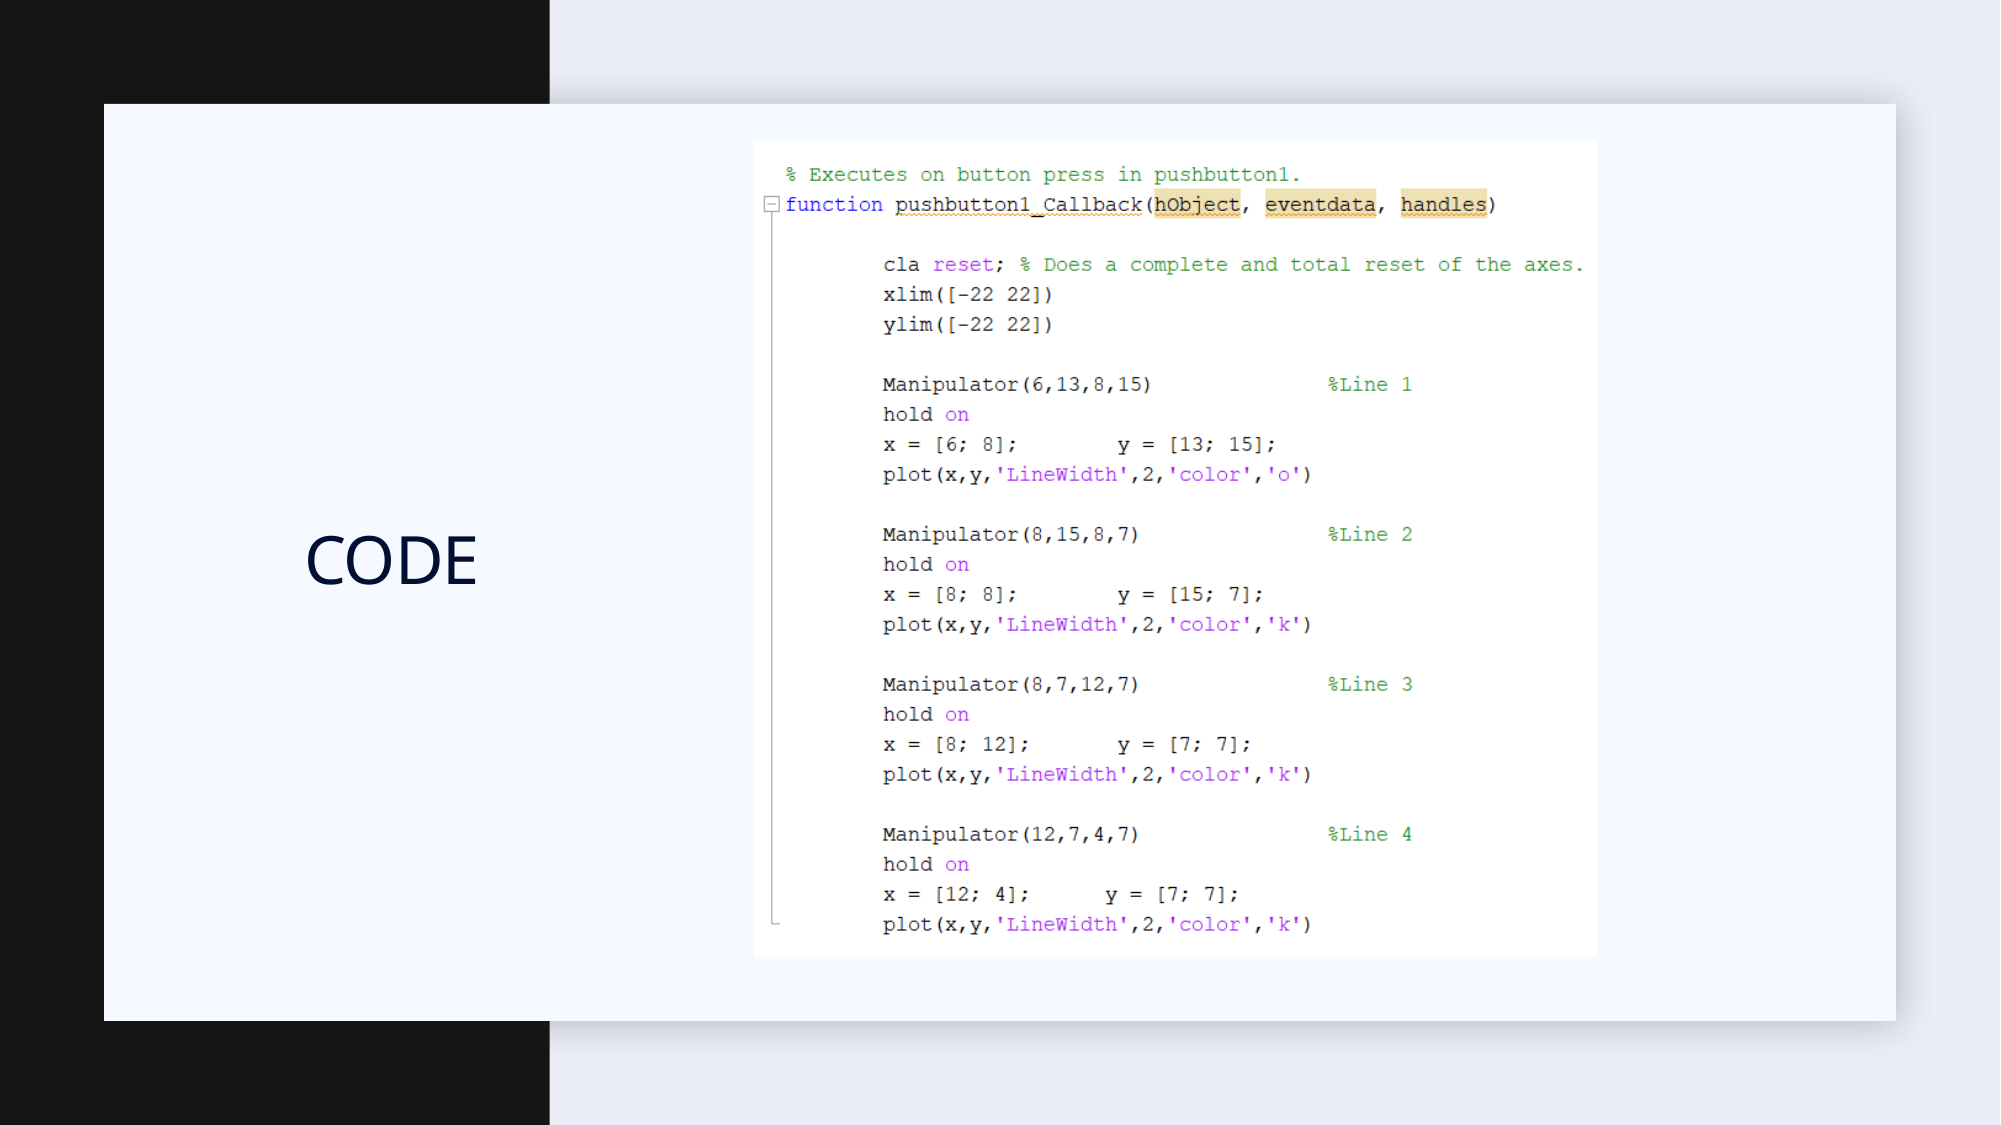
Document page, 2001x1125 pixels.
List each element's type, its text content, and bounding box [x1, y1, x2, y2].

title CODE [289, 514, 557, 611]
picture [754, 141, 1597, 958]
